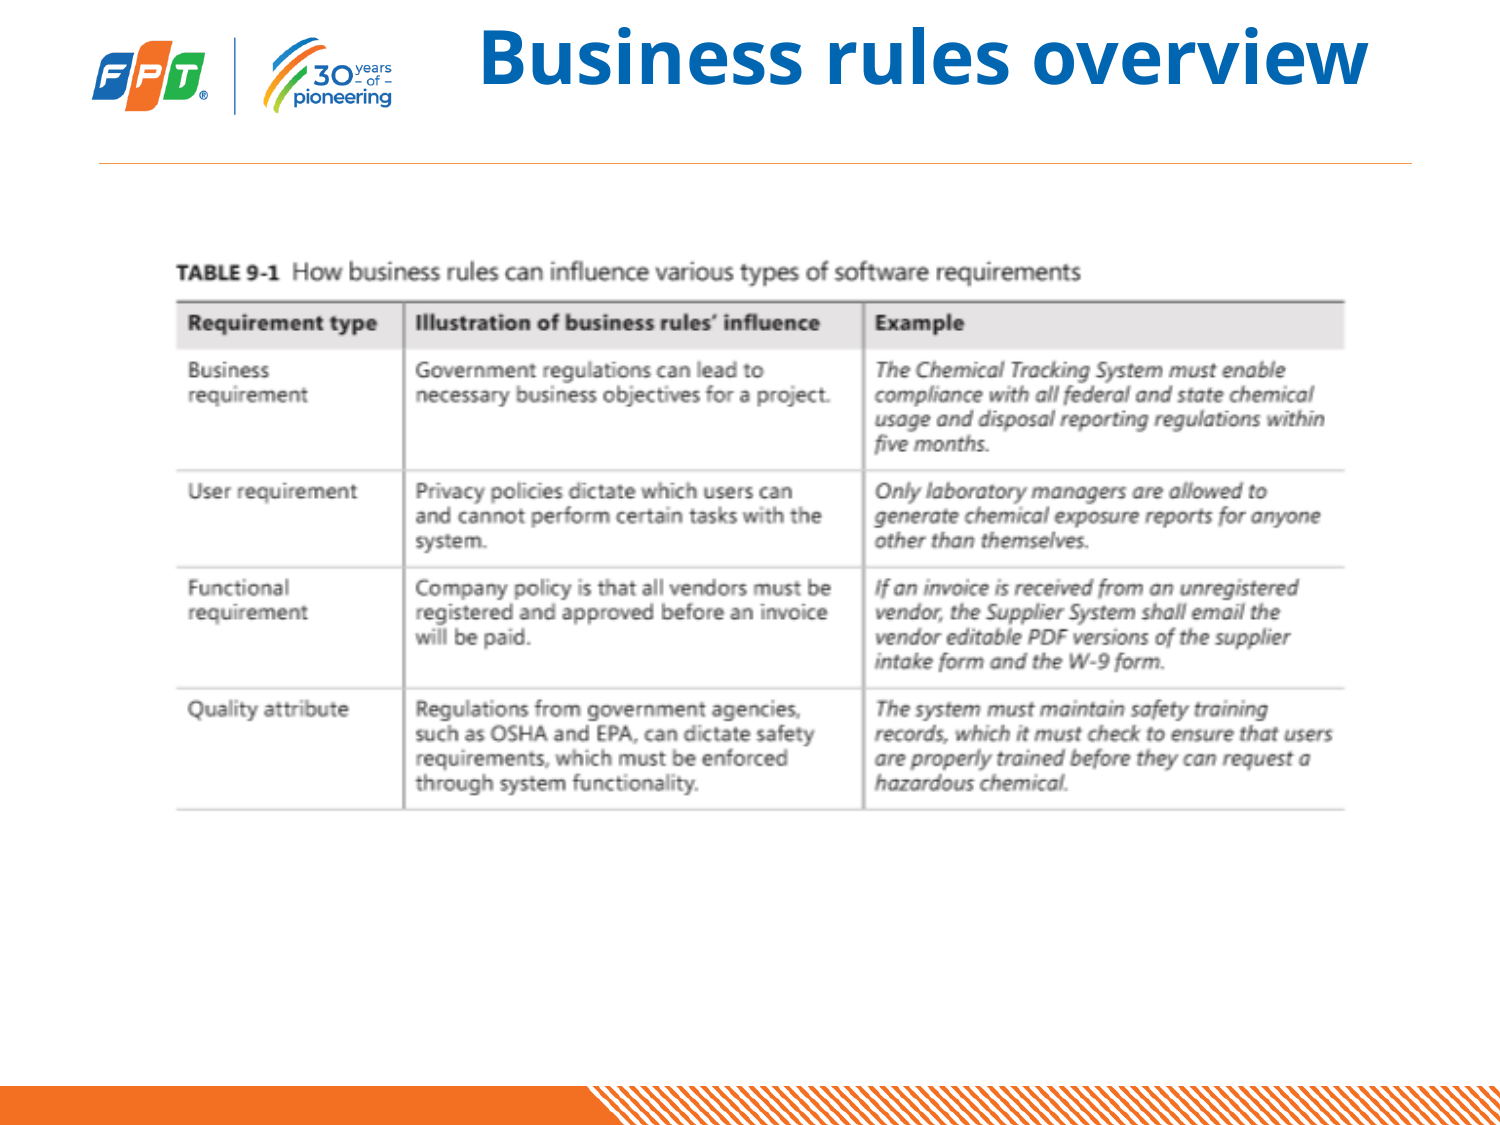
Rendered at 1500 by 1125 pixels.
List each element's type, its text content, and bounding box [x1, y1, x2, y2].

picture [0, 1086, 1500, 1125]
title Business rules overview [365, 1, 1483, 175]
picture [56, 6, 365, 146]
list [155, 249, 1363, 824]
